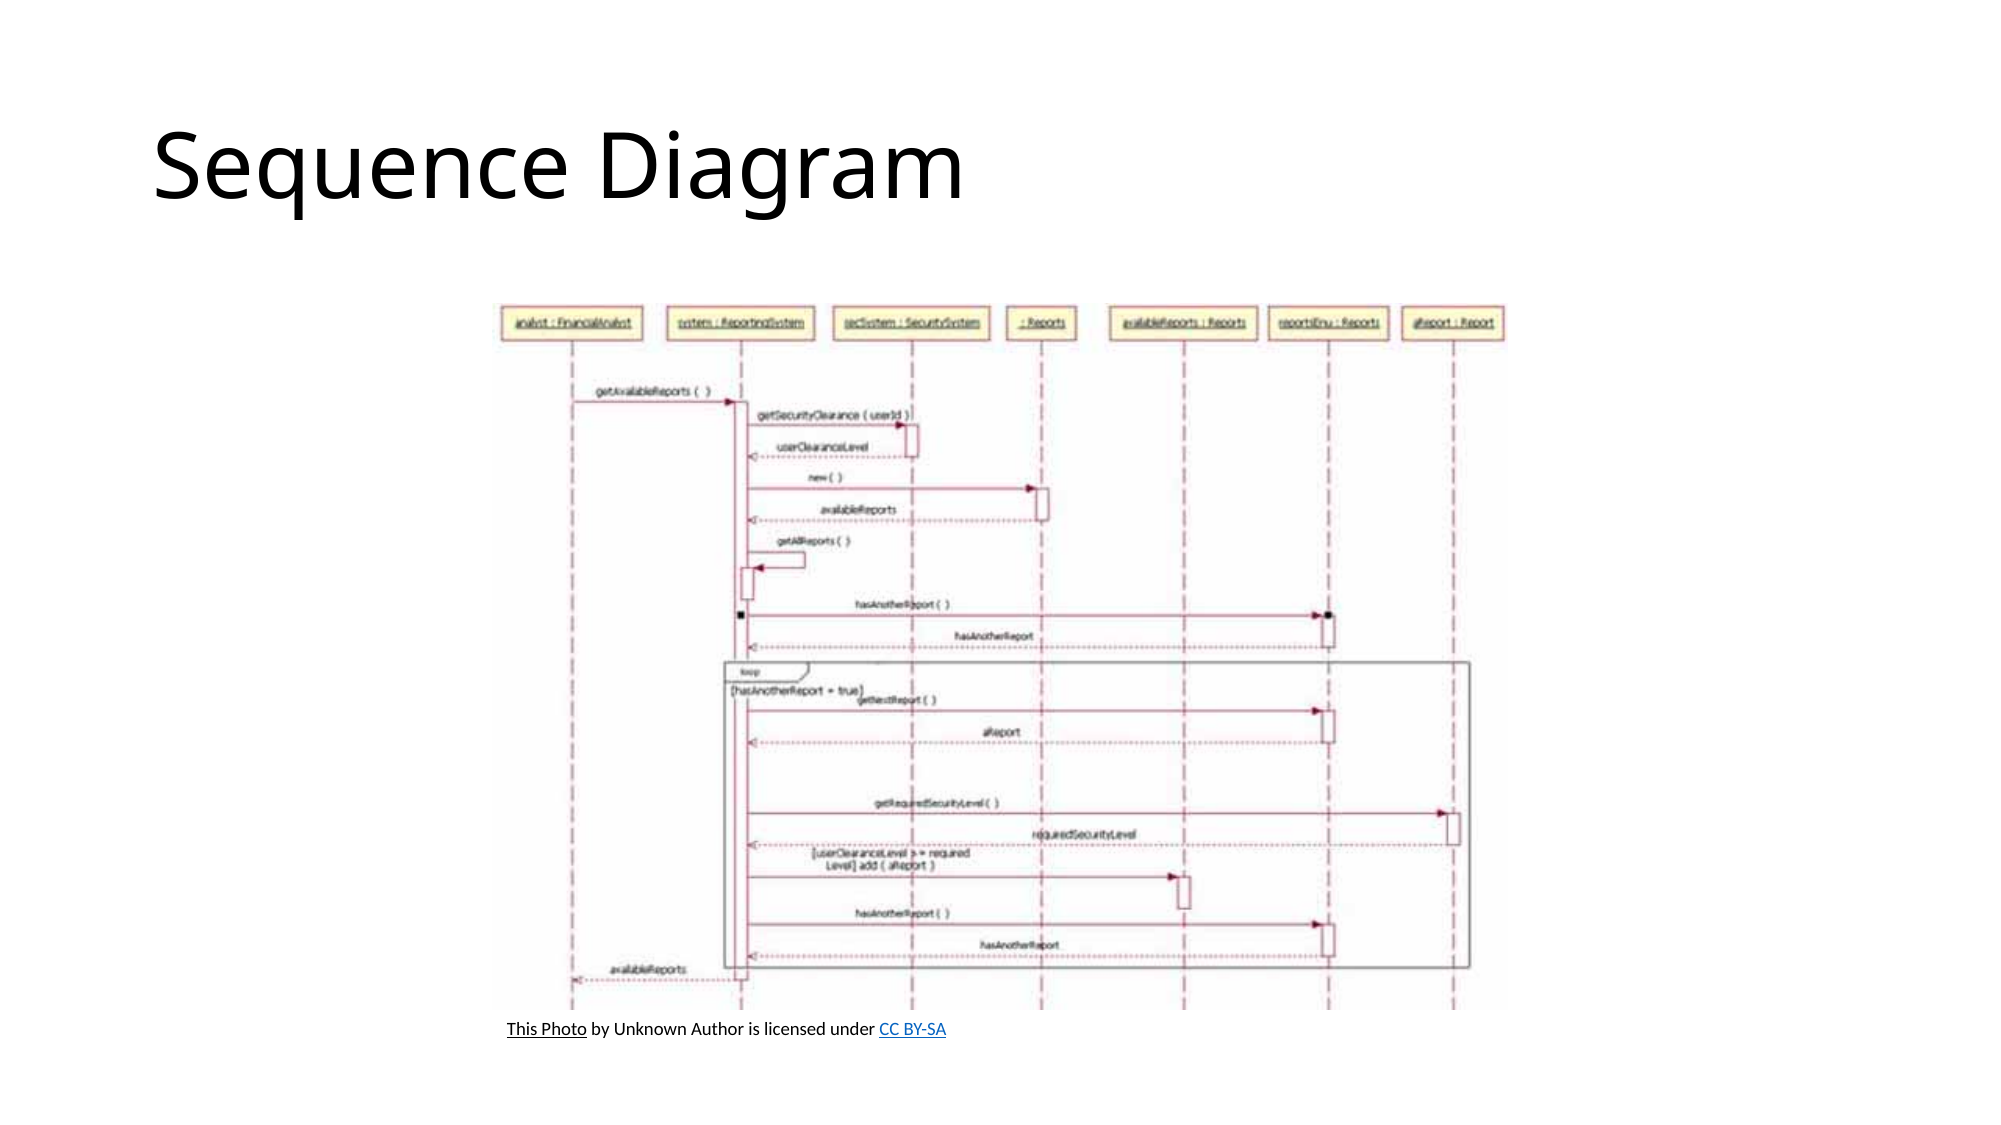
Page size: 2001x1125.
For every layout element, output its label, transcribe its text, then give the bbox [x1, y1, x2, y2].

text_box This Photo by Unknown Author is licensed under CC BY-SA [492, 1010, 1508, 1047]
title Sequence Diagram [137, 59, 1863, 278]
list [492, 303, 1508, 1010]
